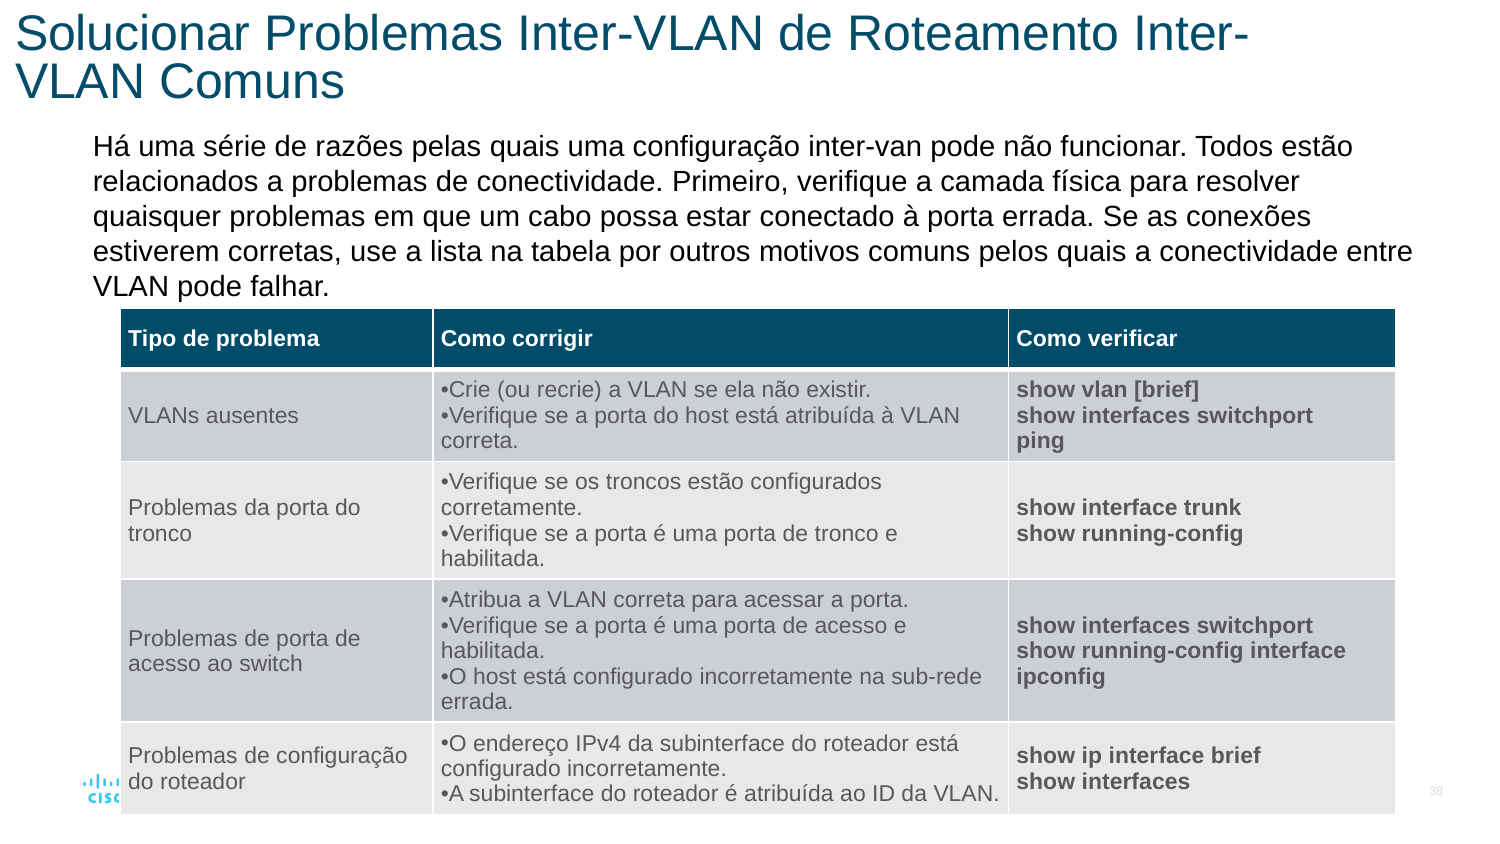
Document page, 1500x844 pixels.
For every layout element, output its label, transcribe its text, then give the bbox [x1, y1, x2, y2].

table_cell Atribua a VLAN correta para acessar a porta. Verifique se a porta é uma porta de acesso e habilitada. O host está configurado incorretamente na sub-rede errada. [434, 580, 1008, 721]
table_cell Crie (ou recrie) a VLAN se ela não existir. Verifique se a porta do host está atribuída à VLAN correta. [434, 372, 1008, 461]
table_cell show vlan [brief] show interfaces switchport ping [1009, 372, 1395, 461]
table_cell show ip interface brief show interfaces [1009, 723, 1395, 814]
table_cell Verifique se os troncos estão configurados corretamente. Verifique se a porta é uma porta de tronco e habilitada. [434, 462, 1008, 578]
table_cell Problemas de porta de acesso ao switch [121, 580, 432, 721]
table_cell VLANs ausentes [121, 372, 432, 461]
table_cell Problemas de configuração do roteador [121, 723, 432, 814]
table_cell Problemas da porta do tronco [121, 462, 432, 578]
table_header Tipo de problema [121, 309, 432, 367]
table_header Como verificar [1009, 309, 1395, 367]
table_cell O endereço IPv4 da subinterface do roteador está configurado incorretamente. A subinterface do roteador é atribuída ao ID da VLAN. [434, 723, 1008, 814]
title Solucionar Problemas Inter-VLAN de Roteamento Inter-VLAN Comuns [0, 0, 1369, 121]
table_cell show interface trunk show running-config [1009, 462, 1395, 578]
table_header Como corrigir [434, 309, 1008, 367]
table_cell show interfaces switchport show running-config interface ipconfig [1009, 580, 1395, 721]
list Há uma série de razões pelas quais uma configuração inter-van pode não funcionar. Todos estão relacionados a problemas de conectividade. Primeiro, verifique a camada física para resolver quaisquer problemas em que um cabo possa estar conectado à porta errada. Se as conexões estiverem corretas, use a lista na tabela por outros motivos comuns pelos quais a conectividade entre VLAN pode falhar. [77, 120, 1437, 278]
